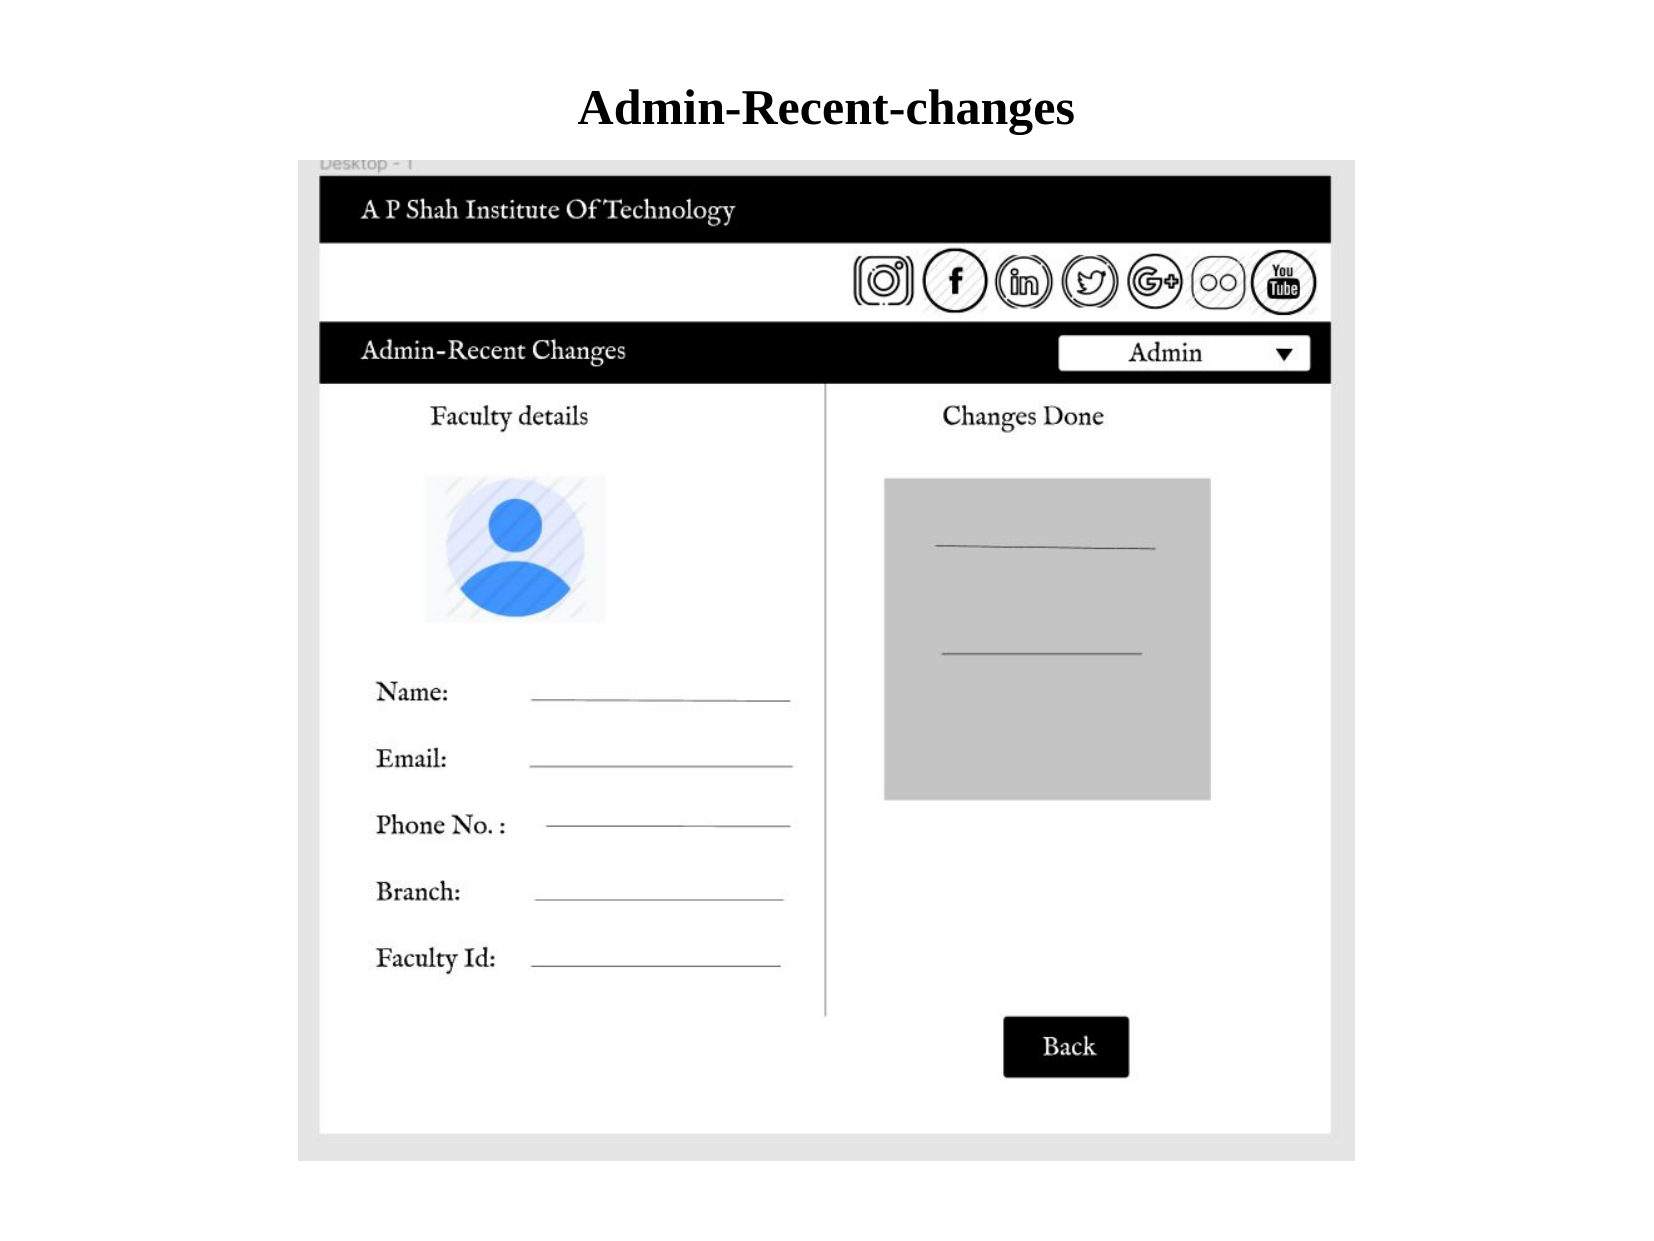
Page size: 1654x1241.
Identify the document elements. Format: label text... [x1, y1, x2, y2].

picture [297, 160, 1355, 1161]
title Admin-Recent-changes [82, 49, 1571, 160]
